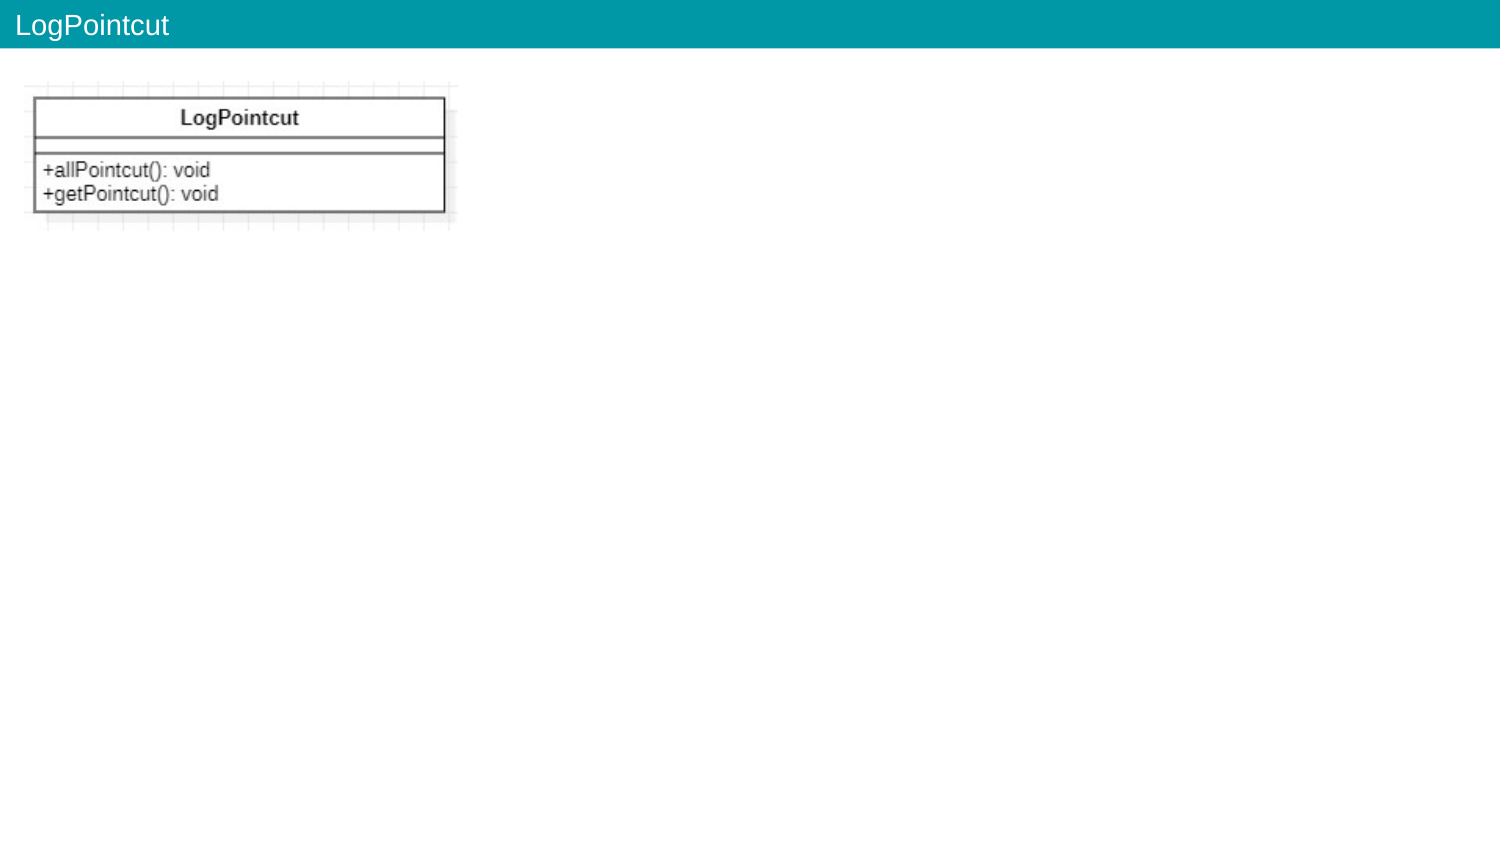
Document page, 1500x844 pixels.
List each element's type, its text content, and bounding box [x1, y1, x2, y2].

text_box LogPointcut [0, 0, 424, 57]
picture [24, 81, 459, 231]
text_box [424, 0, 1500, 49]
